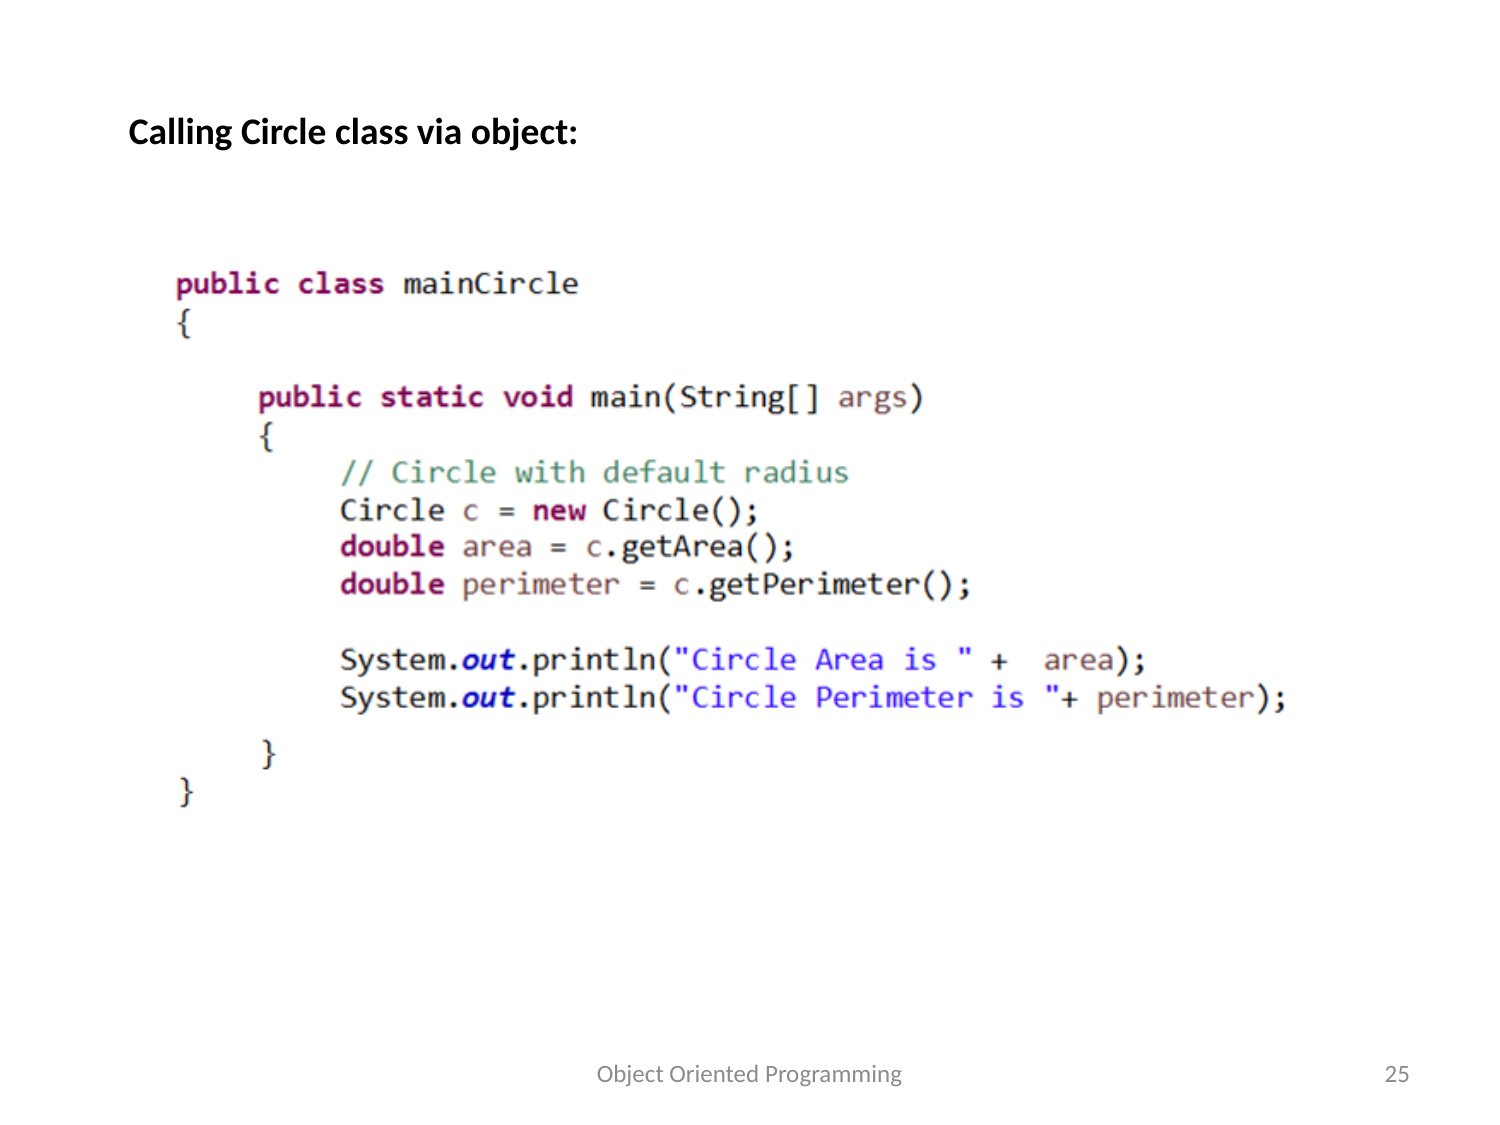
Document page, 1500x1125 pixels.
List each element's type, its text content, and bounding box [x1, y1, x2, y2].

footer Object Oriented Programming [512, 1042, 988, 1103]
slide_number 25 [1074, 1042, 1425, 1103]
picture [149, 262, 1325, 821]
text_box Calling Circle class via object: [114, 99, 595, 160]
